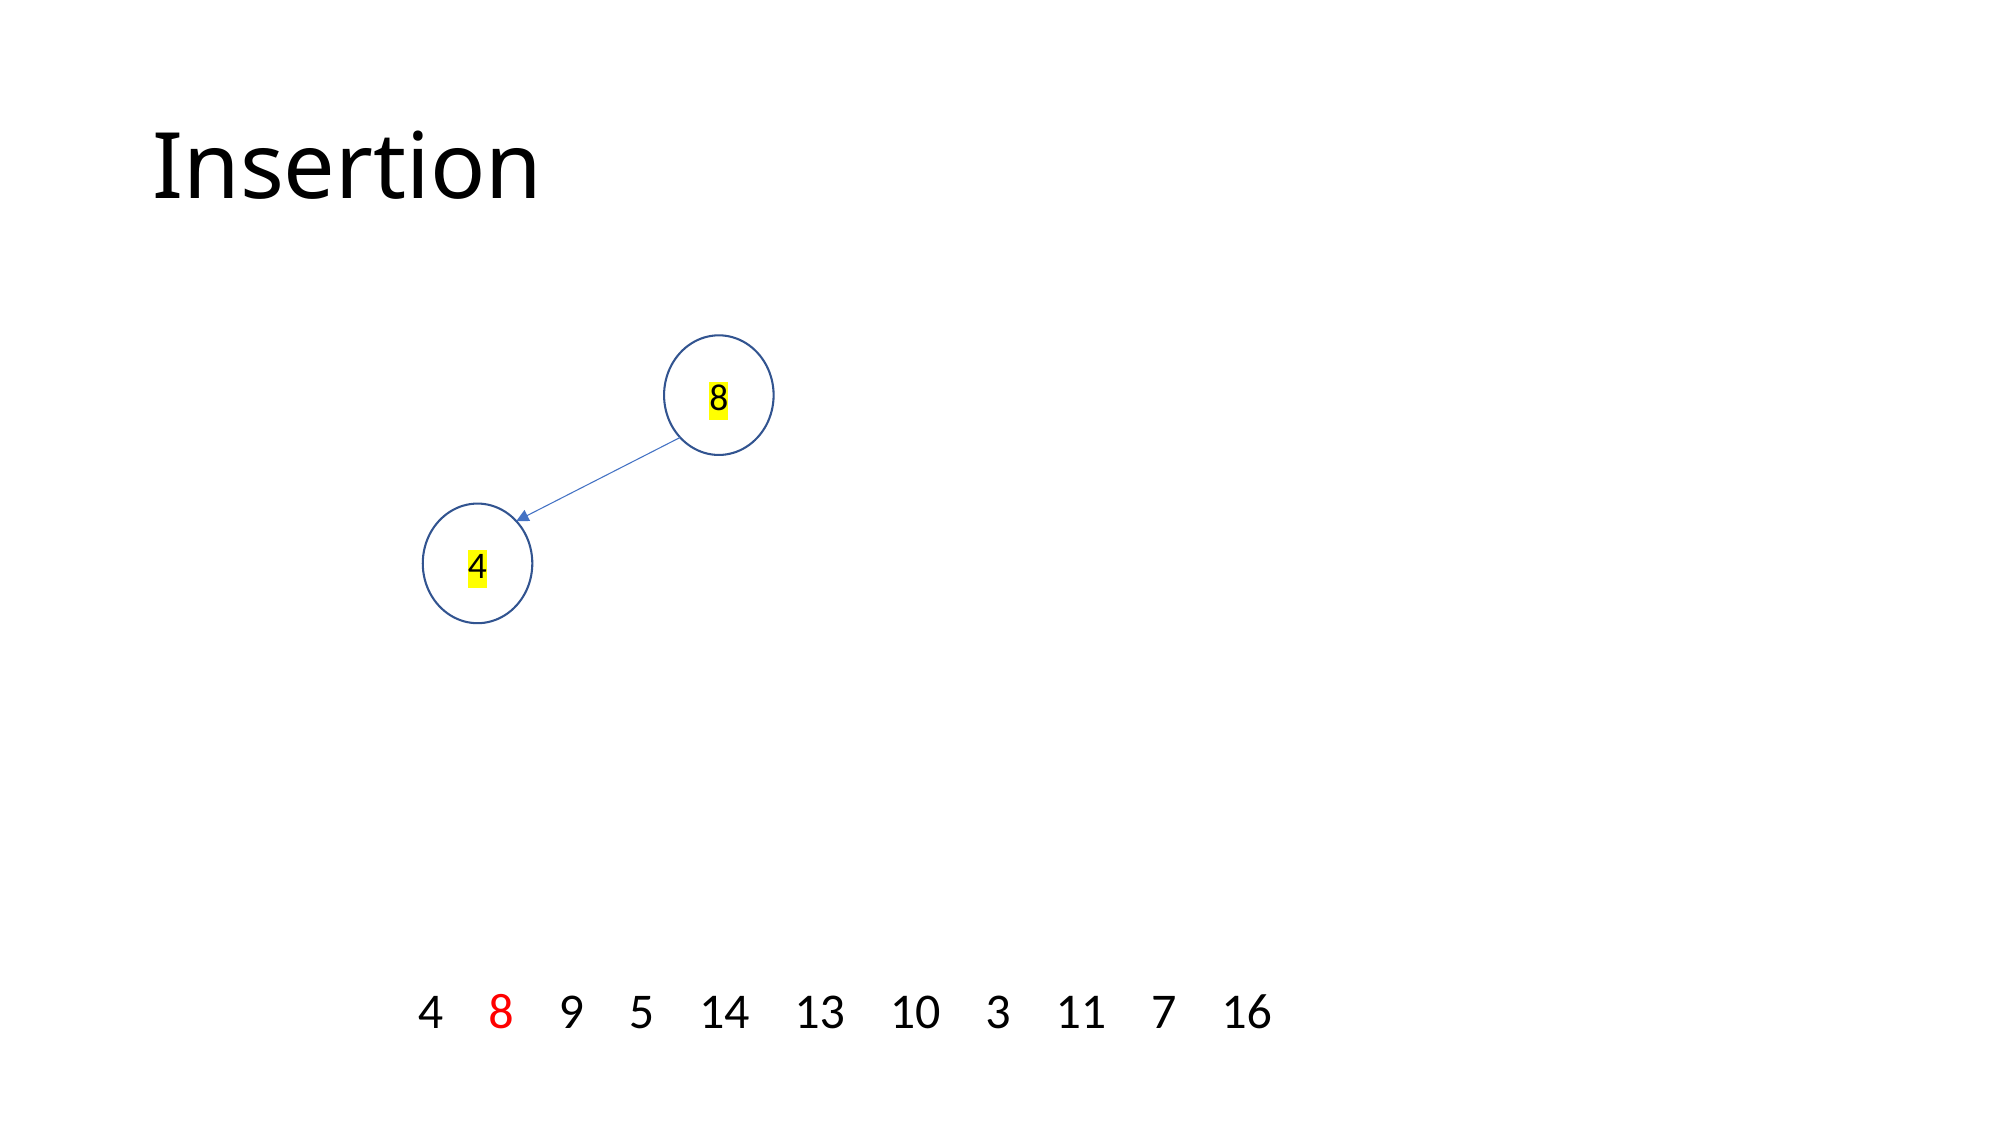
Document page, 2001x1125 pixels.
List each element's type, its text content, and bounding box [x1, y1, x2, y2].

text_box 4 [421, 502, 534, 625]
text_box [516, 437, 680, 522]
text_box 8 [663, 334, 775, 456]
title Insertion [137, 59, 1863, 278]
text_box 4 8 9 5 14 13 10 3 11 7 16 [403, 971, 1509, 1046]
